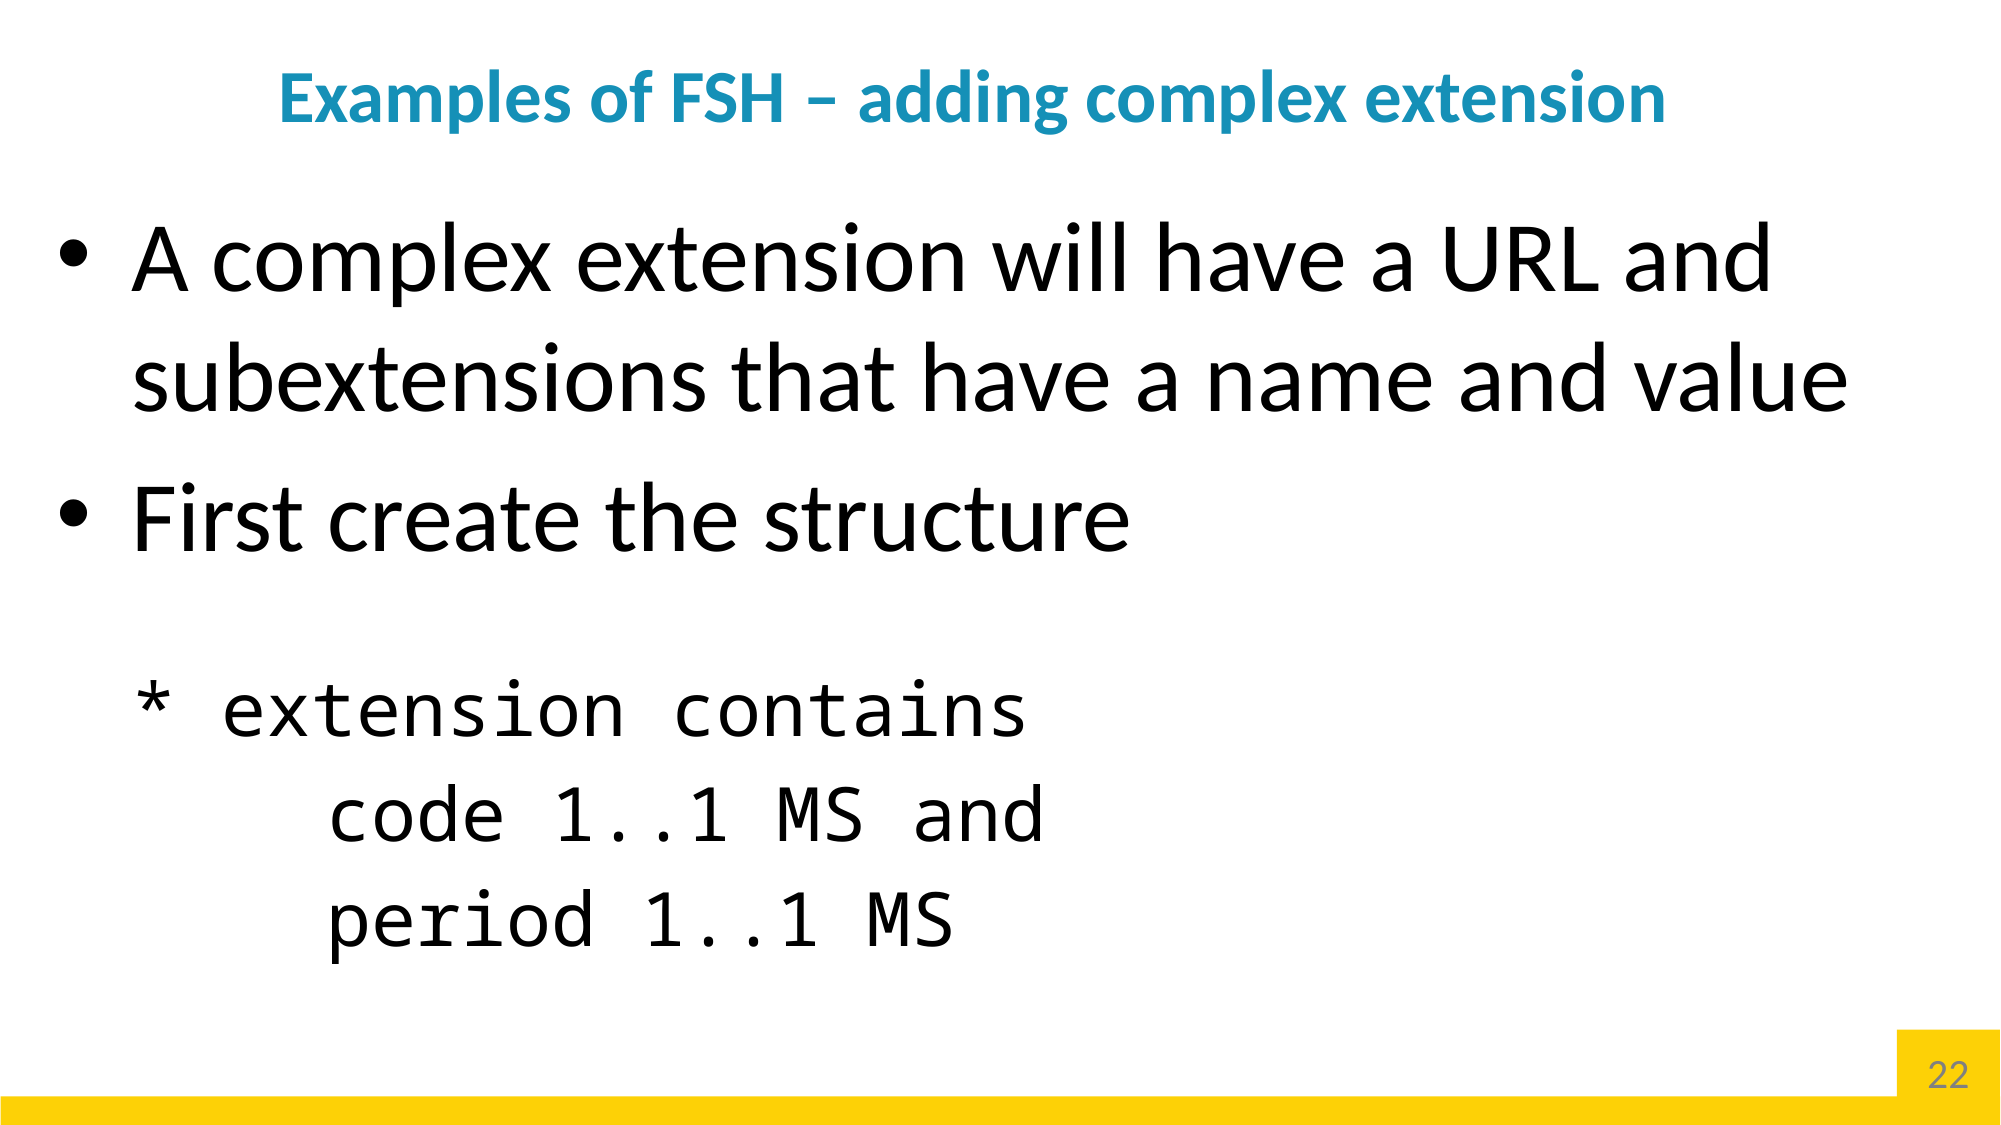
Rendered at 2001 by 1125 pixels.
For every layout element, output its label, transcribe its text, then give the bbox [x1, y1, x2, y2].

title Examples of FSH – adding complex extension [41, 39, 1905, 145]
list A complex extension will have a URL and subextensions that have a name and value First create the structure * extension contains code 1..1 MS and period 1..1 MS [41, 184, 1905, 1012]
